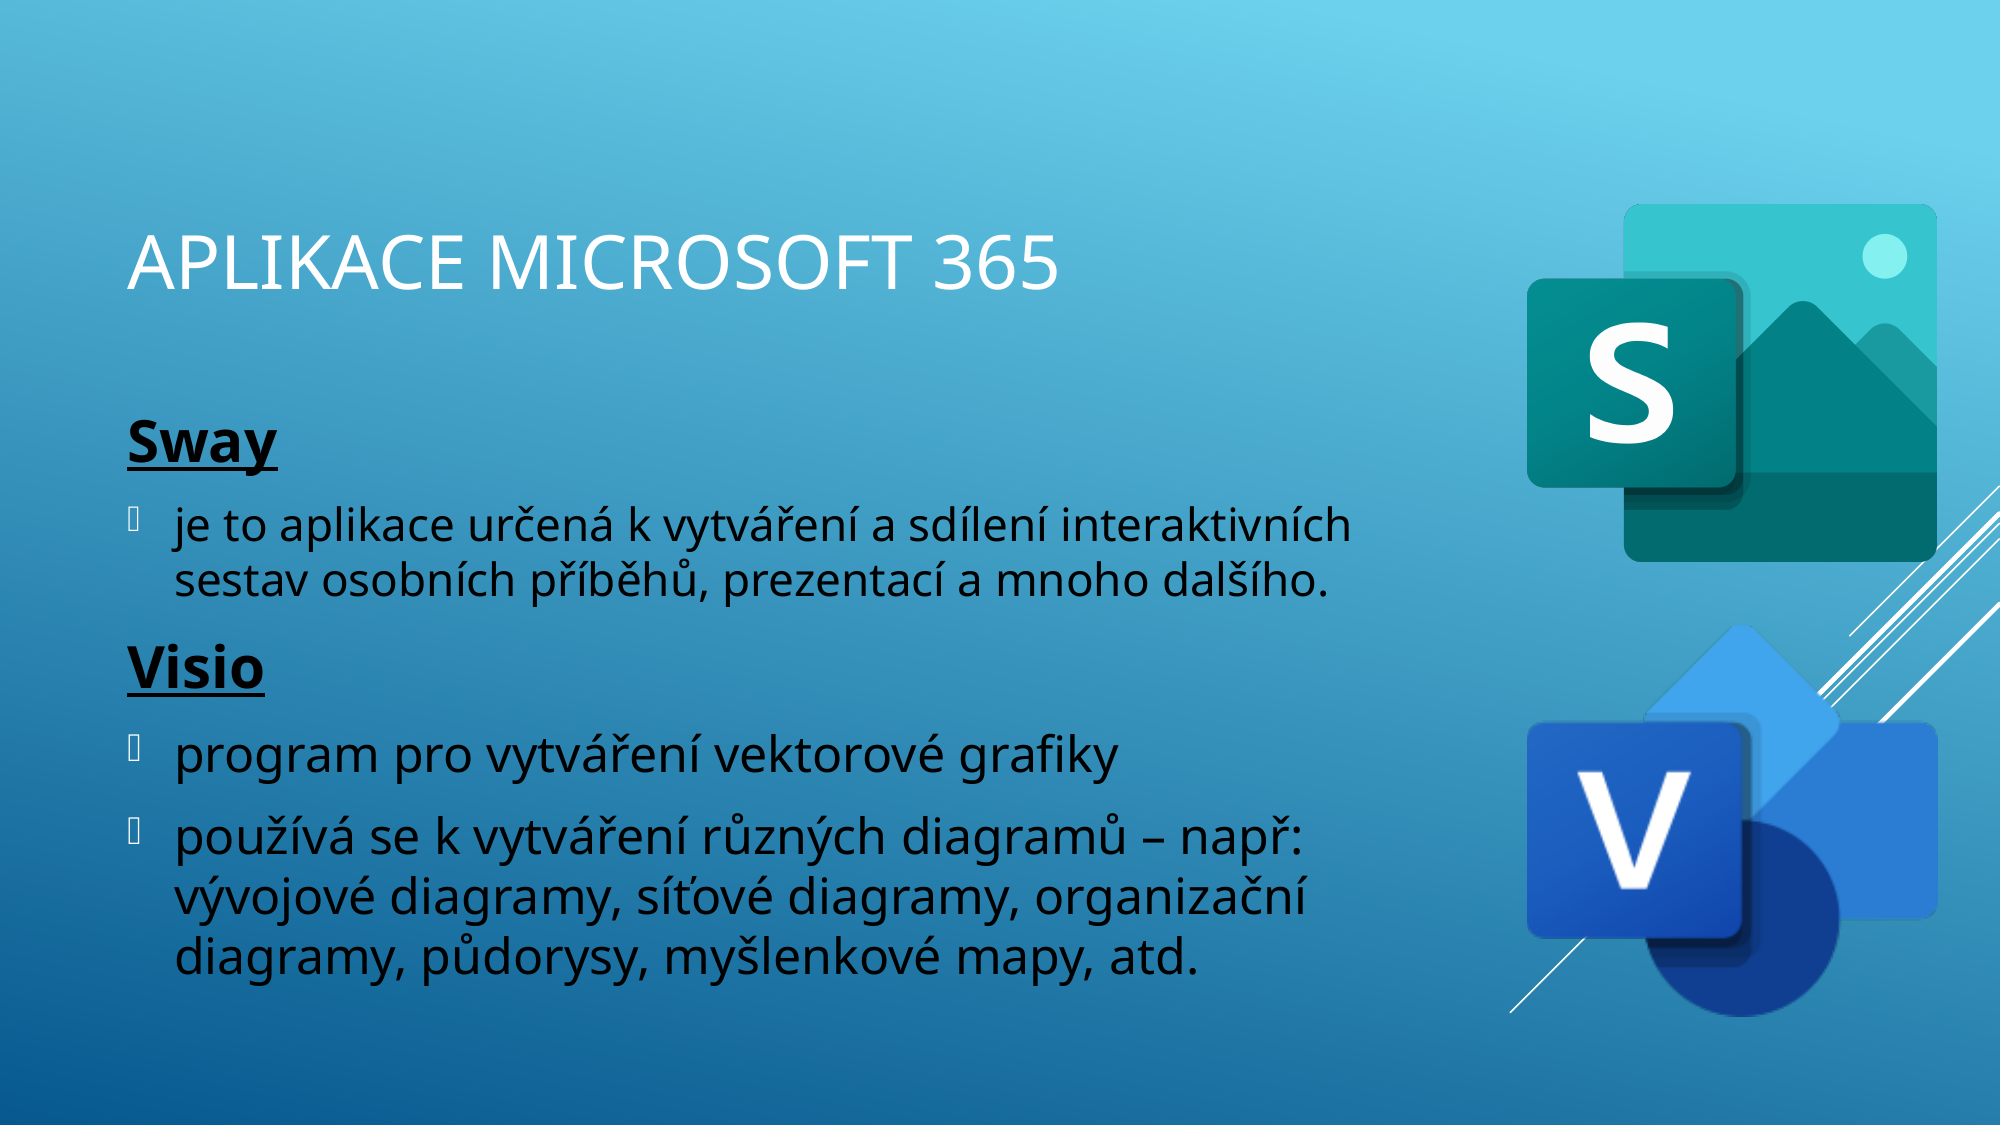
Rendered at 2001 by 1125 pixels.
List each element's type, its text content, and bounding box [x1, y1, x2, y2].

title Aplikace microsoft 365 [112, 136, 1513, 384]
picture [1527, 204, 1937, 562]
picture [1527, 625, 1938, 1018]
list Sway je to aplikace určená k vytváření a sdílení interaktivních sestav osobních příběhů, prezentací a mnoho dalšího. Visio program pro vytváření vektorové grafiky používá se k vytváření různých diagramů – např: vývojové diagramy, síťové diagramy, organizační diagramy, půdorysy, myšlenkové mapy, atd. [112, 389, 1513, 1076]
